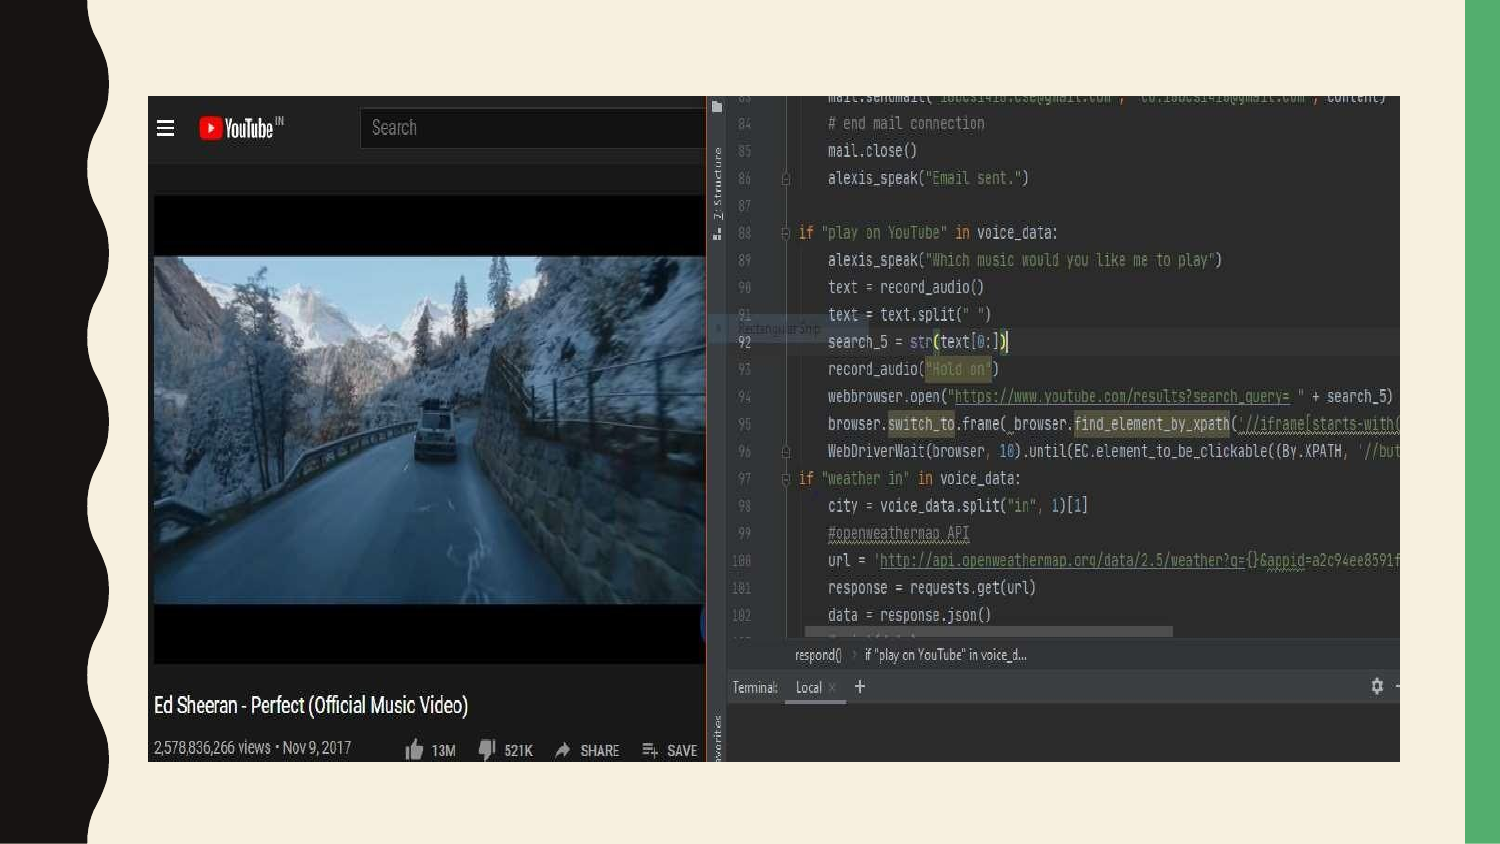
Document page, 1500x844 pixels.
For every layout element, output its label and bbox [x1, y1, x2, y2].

picture [148, 96, 1400, 763]
